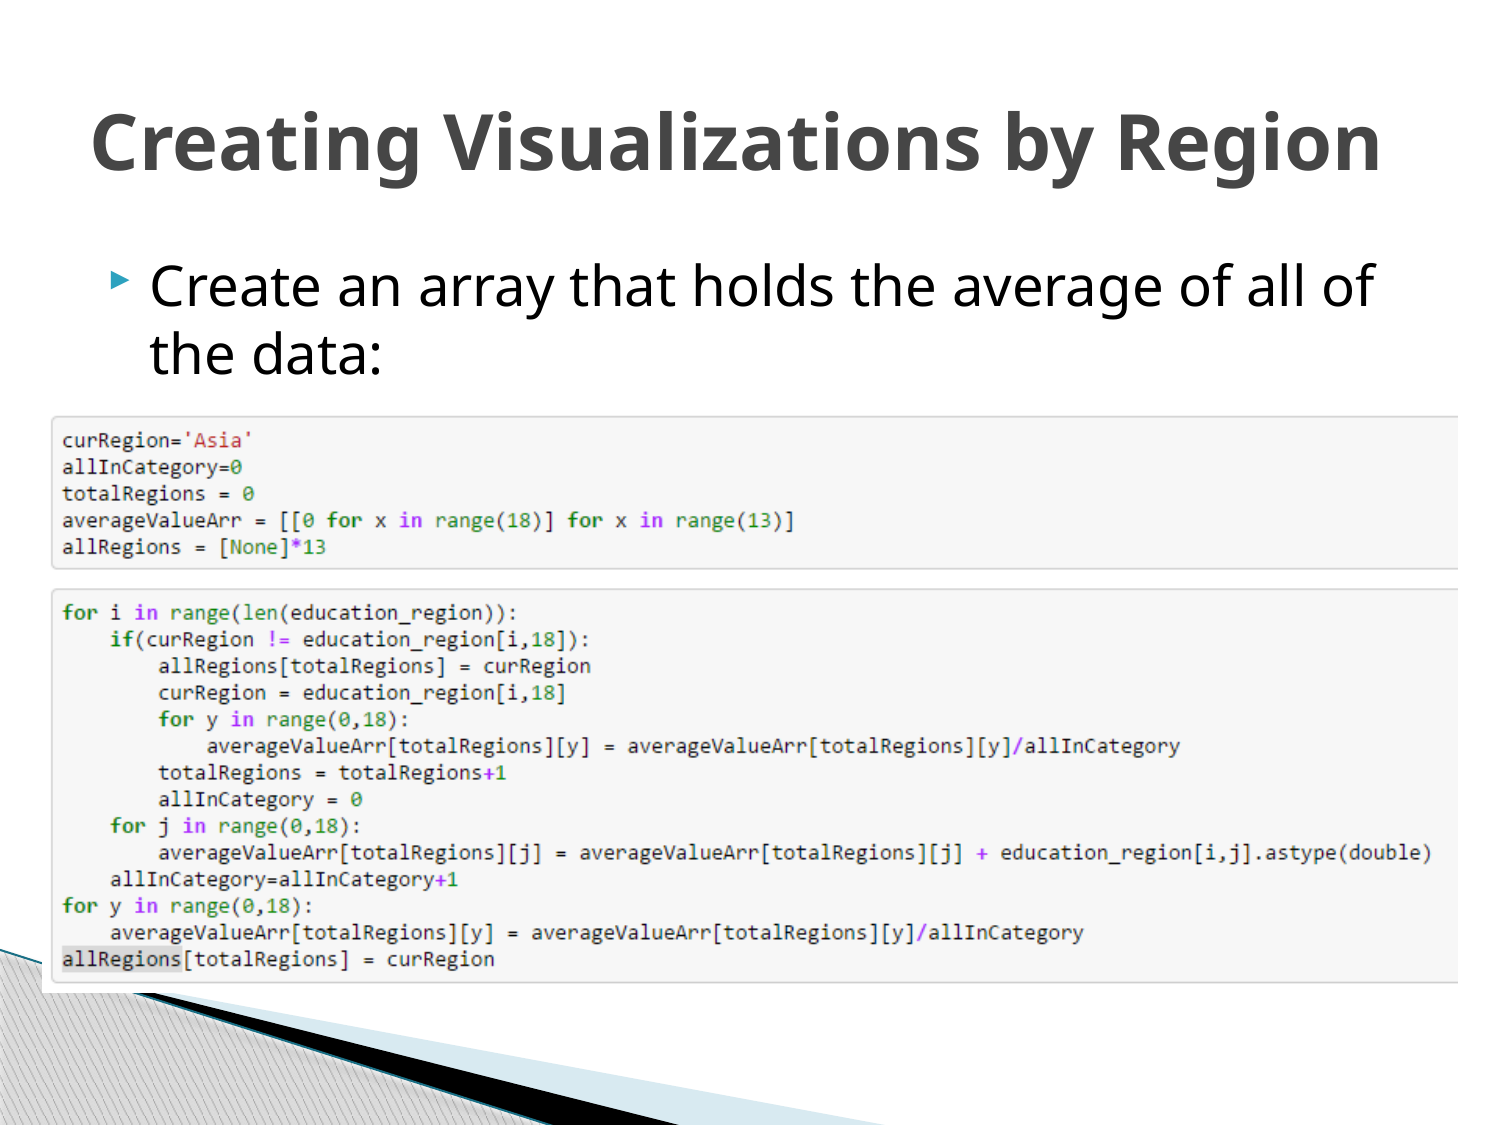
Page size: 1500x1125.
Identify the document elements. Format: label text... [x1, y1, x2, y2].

picture [41, 399, 1458, 993]
title Creating Visualizations by Region [75, 45, 1425, 233]
list Create an array that holds the average of all of the data: [75, 243, 1425, 399]
